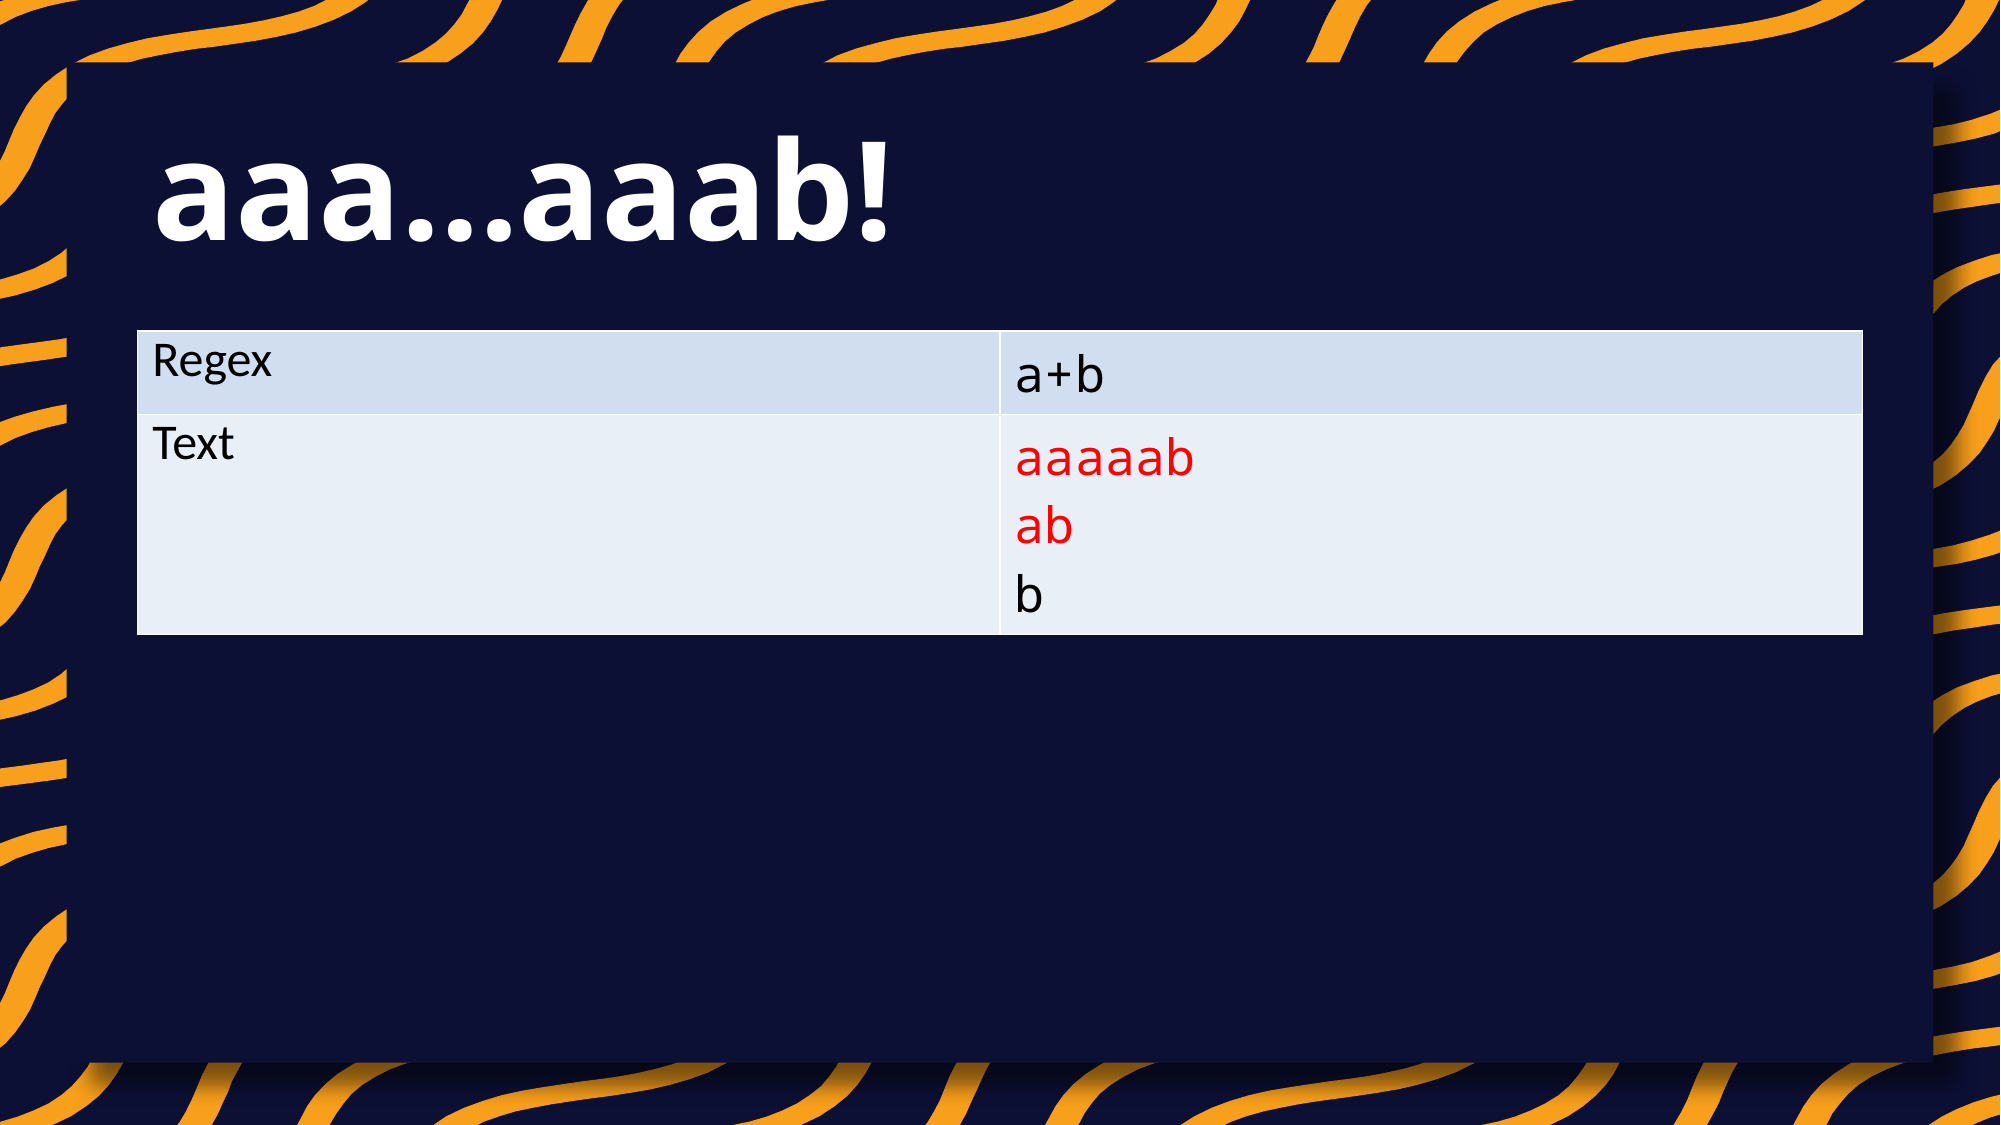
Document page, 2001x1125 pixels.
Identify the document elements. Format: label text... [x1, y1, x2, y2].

table_header a+b [1001, 332, 1862, 414]
table_cell Text [138, 415, 999, 634]
table_header Regex [138, 332, 999, 414]
table_cell aaaaab ab b [1001, 415, 1862, 634]
title aaa…aaab! [137, 60, 1863, 278]
